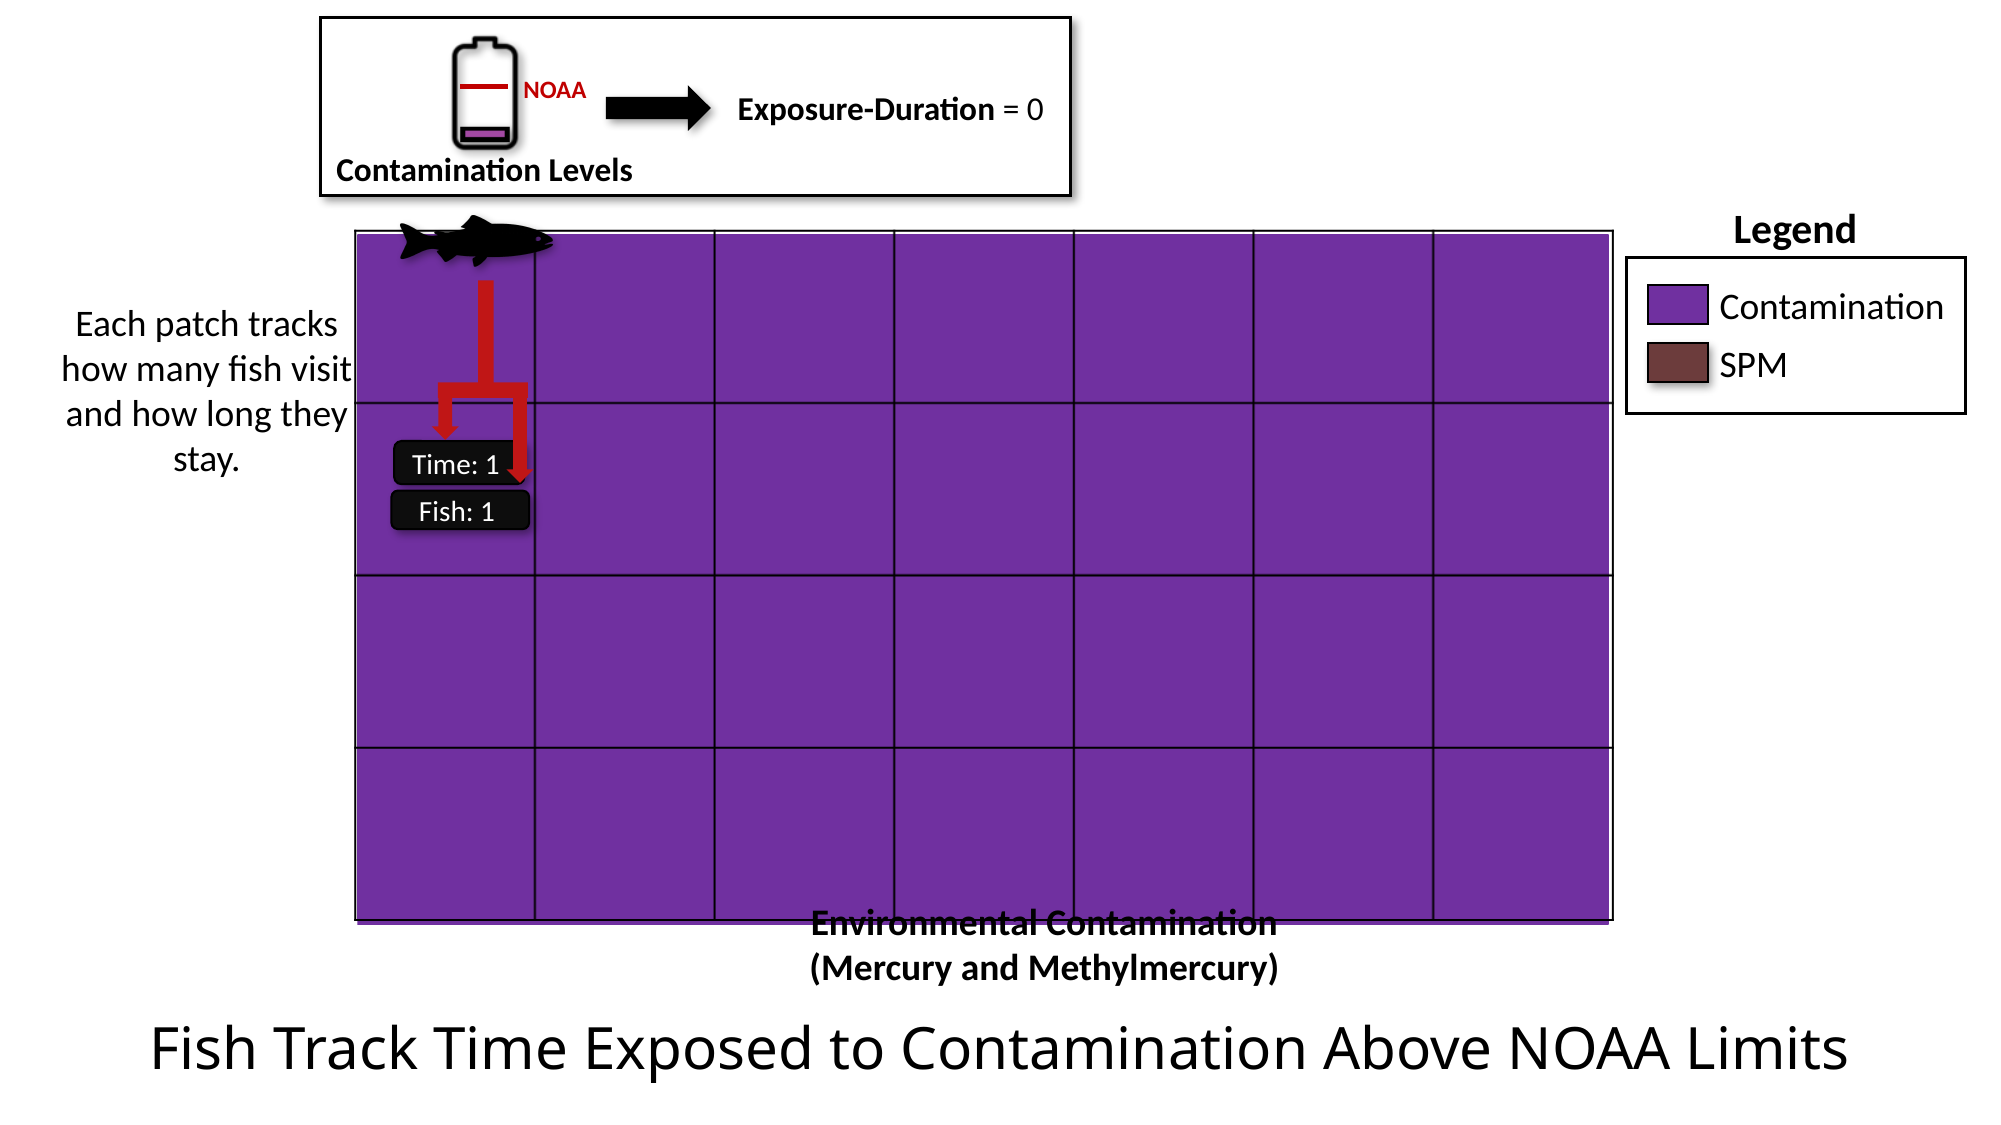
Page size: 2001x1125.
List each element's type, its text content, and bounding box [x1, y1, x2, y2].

text_box [546, 17, 1072, 197]
picture [354, 185, 1615, 923]
text_box Contamination Levels [547, 140, 681, 196]
text_box NOAA [538, 65, 602, 111]
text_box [1626, 194, 2000, 414]
title Fish Track Time Exposed to Contamination Above NOAA Limits [39, 942, 1961, 1125]
text_box [320, 17, 433, 140]
text_box [605, 85, 711, 131]
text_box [431, 280, 534, 483]
text_box Contamination Levels [288, 140, 433, 196]
picture [434, 14, 538, 182]
text_box Exposure-Duration = 0 [722, 80, 1097, 135]
text_box Each patch tracks how many fish visit and how long they stay. [29, 291, 354, 487]
text_box Environmental Contamination (Mercury and Methylmercury) [555, 923, 1534, 942]
